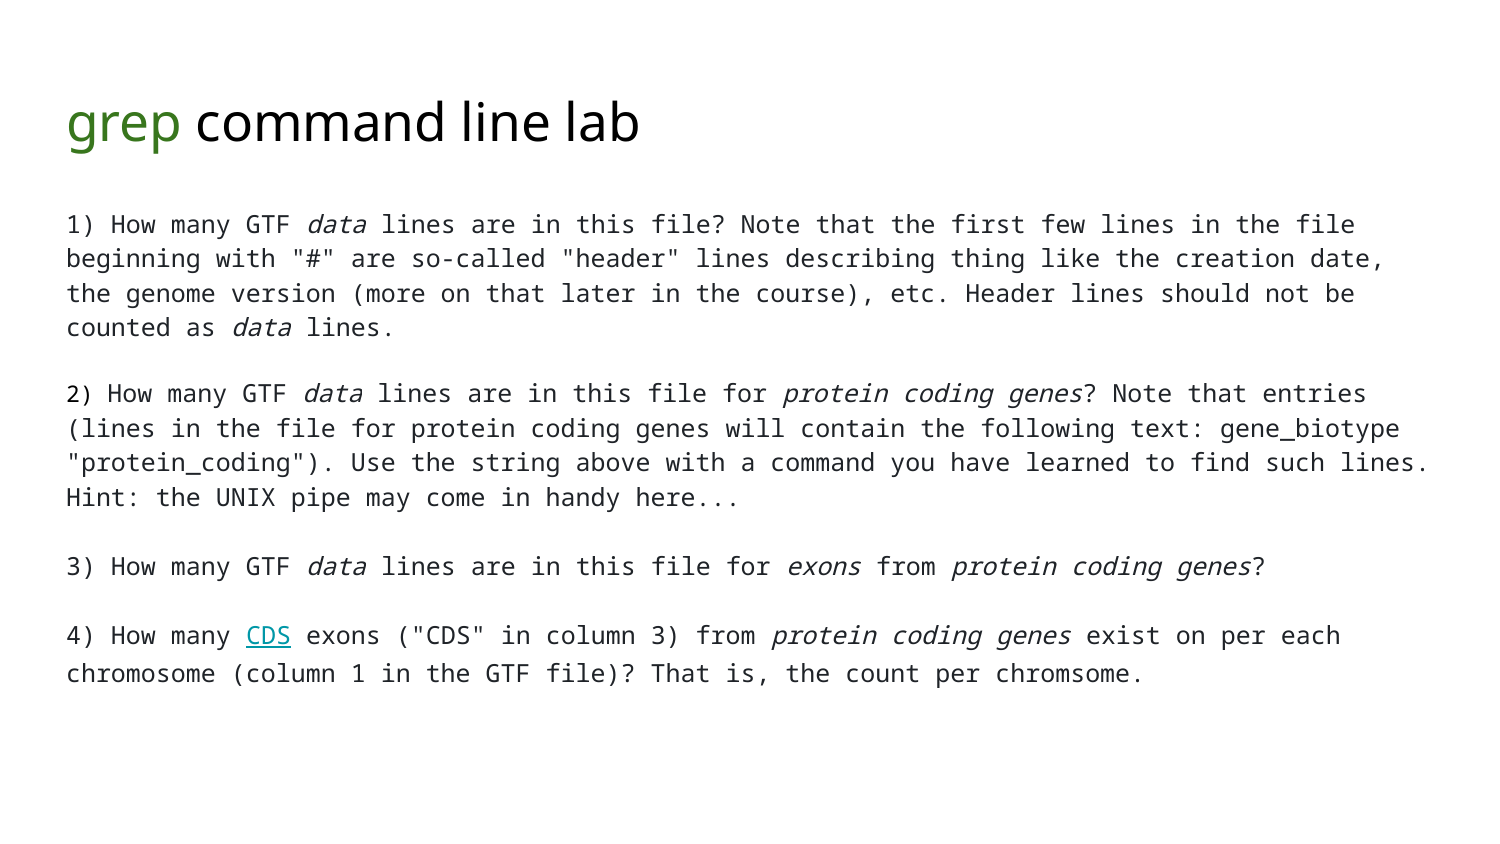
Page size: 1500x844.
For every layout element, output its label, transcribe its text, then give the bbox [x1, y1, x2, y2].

list 1) How many GTF data lines are in this file? Note that the first few lines in the file beginning with "#" are so-called "header" lines describing thing like the creation date, the genome version (more on that later in the course), etc. Header lines should not be counted as data lines. 2) How many GTF data lines are in this file for protein coding genes? Note that entries (lines in the file for protein coding genes will contain the following text: gene_biotype "protein_coding"). Use the string above with a command you have learned to find such lines. Hint: the UNIX pipe may come in handy here... 3) How many GTF data lines are in this file for exons from protein coding genes? 4) How many CDS exons ("CDS" in column 3) from protein coding genes exist on per each chromosome (column 1 in the GTF file)? That is, the count per chromsome. [51, 189, 1449, 750]
title grep command line lab [51, 72, 1449, 167]
